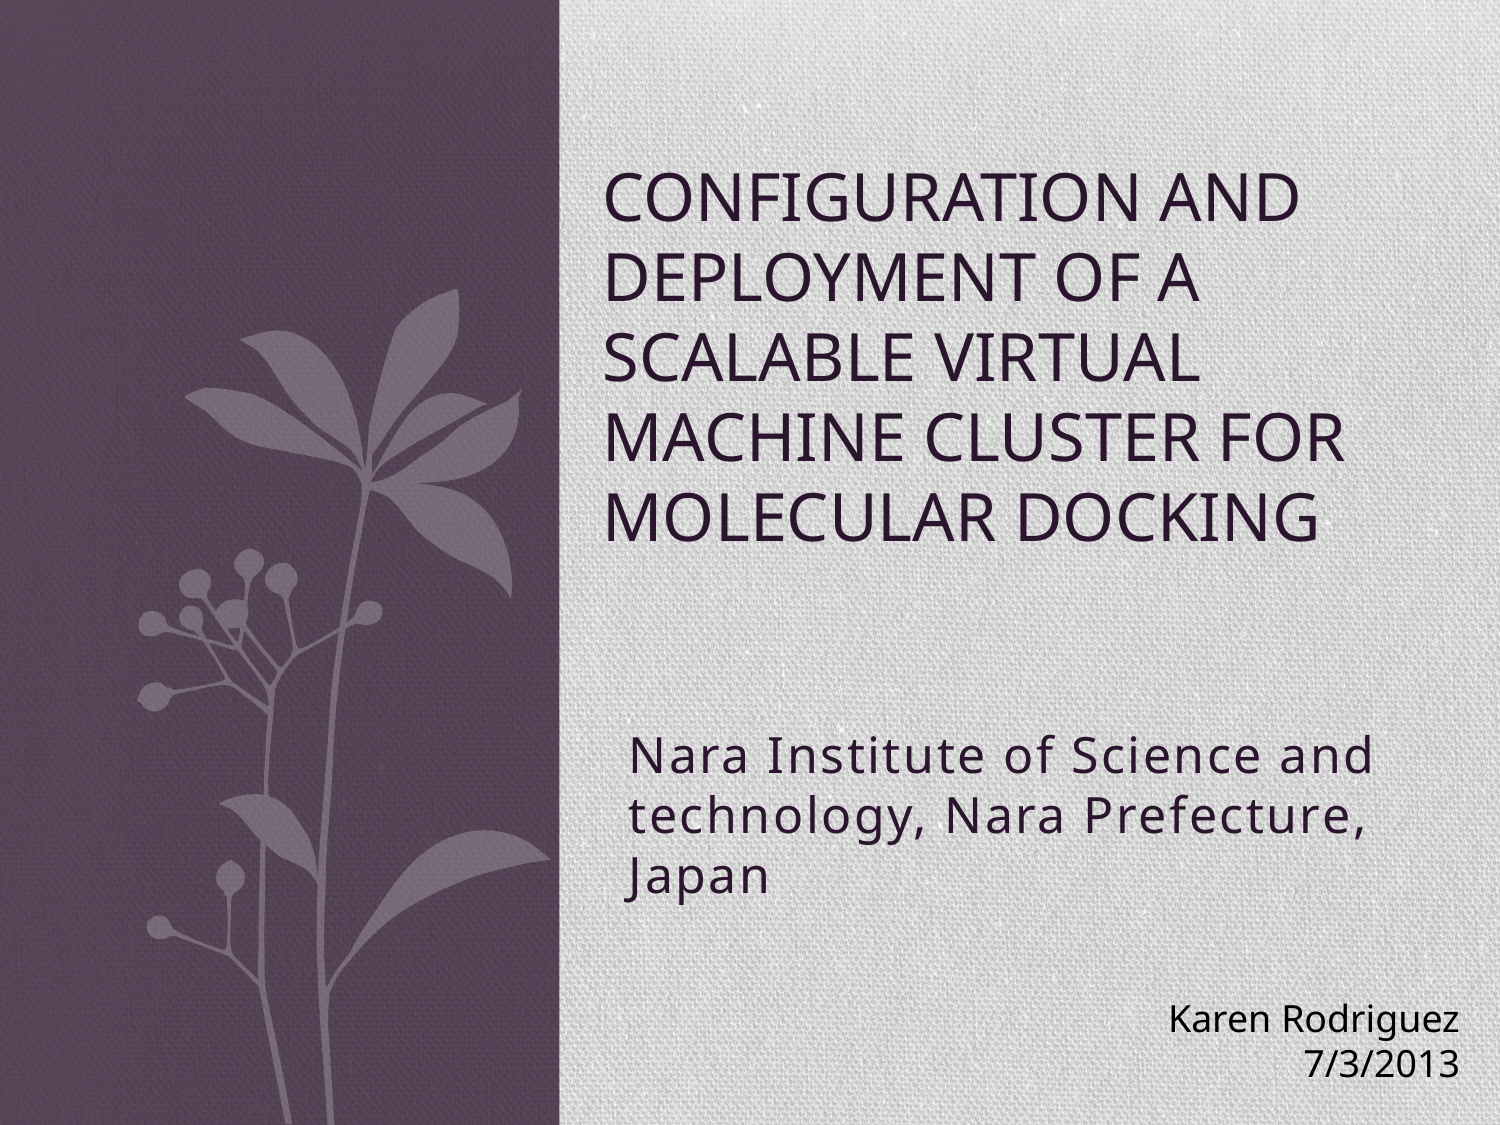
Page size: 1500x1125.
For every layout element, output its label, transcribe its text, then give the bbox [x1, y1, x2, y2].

title Configuration and Deployment of a scalable virtual machine cluster for molecular docking [587, 184, 1475, 563]
subtitle Nara Institute of Science and technology, Nara Prefecture, Japan [614, 715, 1454, 975]
text_box Karen Rodriguez 7/3/2013 [1062, 987, 1475, 1093]
